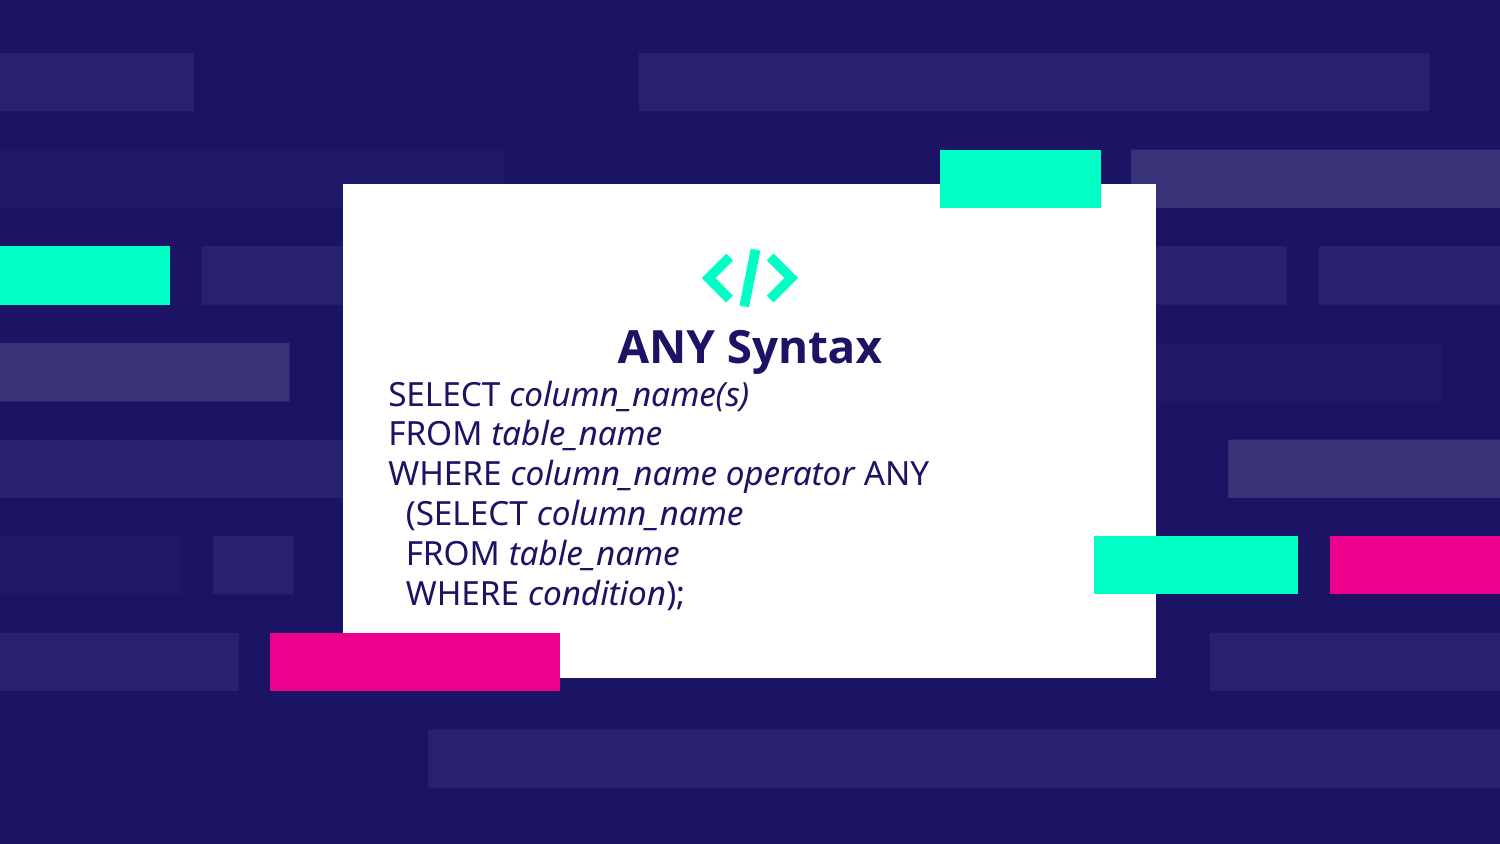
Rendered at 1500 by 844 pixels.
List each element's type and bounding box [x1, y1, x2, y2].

subtitle [373, 371, 1127, 613]
title [413, 317, 1087, 371]
